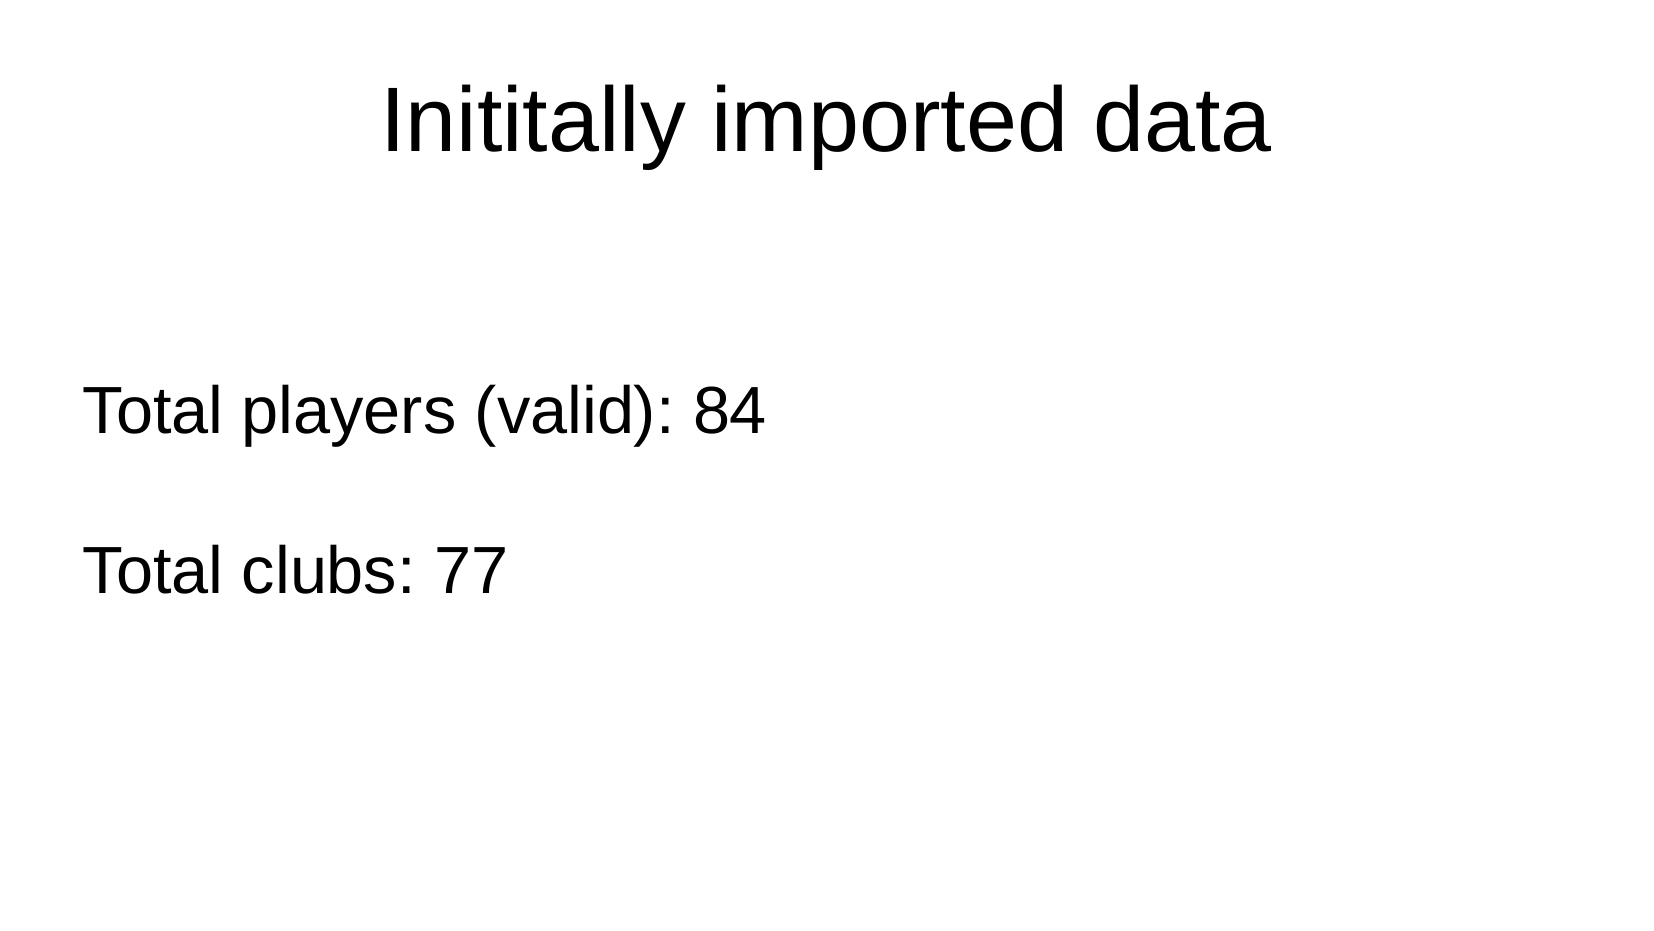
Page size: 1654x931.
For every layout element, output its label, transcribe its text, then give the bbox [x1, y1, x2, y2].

title Inititally imported data [82, 37, 1571, 193]
subtitle Total players (valid): 84 Total clubs: 77 [82, 217, 1571, 757]
